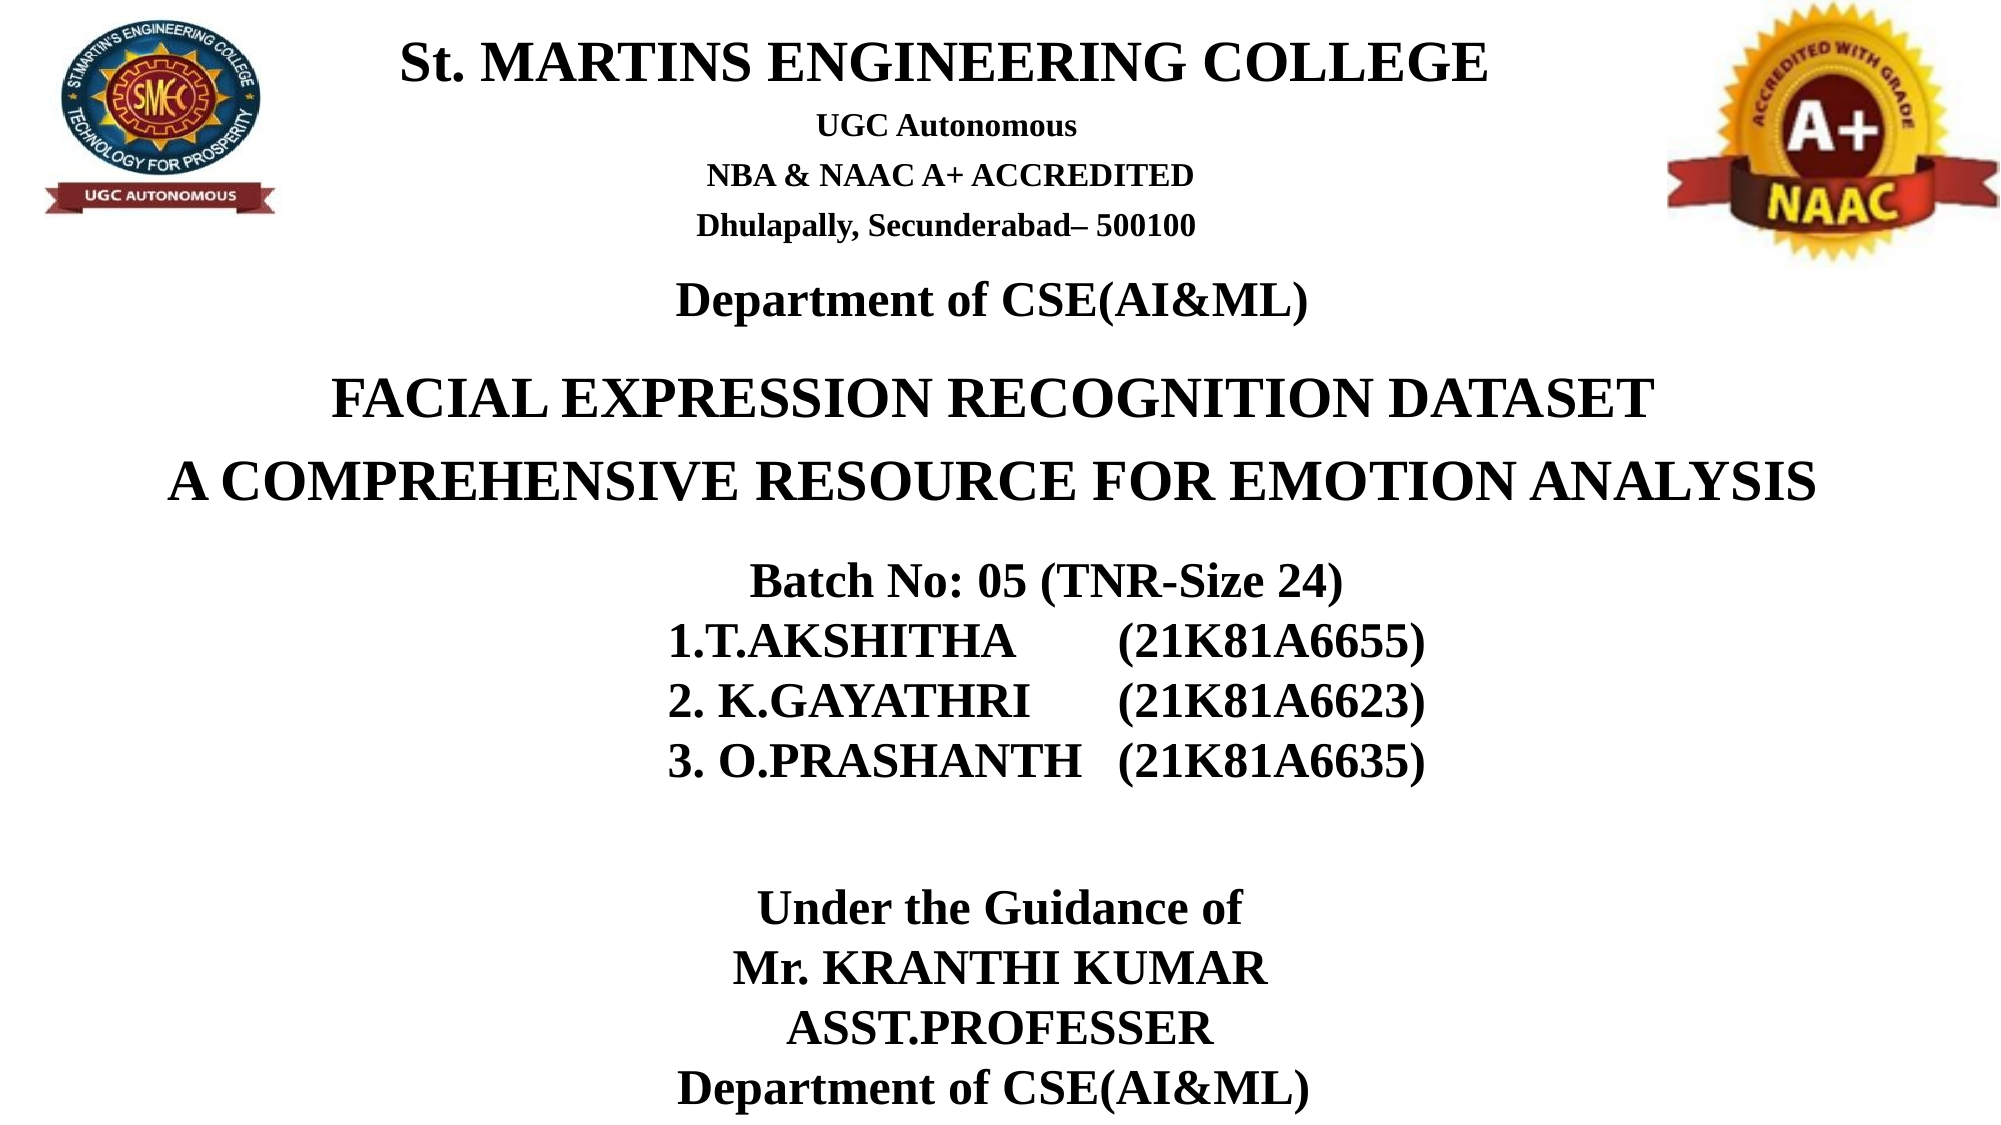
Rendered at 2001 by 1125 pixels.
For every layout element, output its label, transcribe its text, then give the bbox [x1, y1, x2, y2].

text_box Batch No: 05 (TNR-Size 24) 1.T.AKSHITHA (21K81A6655) 2. K.GAYATHRI (21K81A6623) 3. O.PRASHANTH (21K81A6635) [549, 539, 1545, 795]
text_box Under the Guidance of Mr. KRANTHI KUMAR ASST.PROFESSER Department of CSE(AI&ML) [0, 867, 2000, 1123]
picture [44, 15, 284, 219]
picture [1666, 0, 2000, 268]
text_box St. MARTINS ENGINEERING COLLEGE UGC Autonomous NBA & NAAC A+ ACCREDITED Dhulapally, Secunderabad– 500100 [364, 15, 1529, 251]
text_box Department of CSE(AI&ML) [0, 259, 1999, 334]
text_box FACIAL EXPRESSION RECOGNITION DATASET A COMPREHENSIVE RESOURCE FOR EMOTION ANALYSIS [0, 359, 2000, 540]
